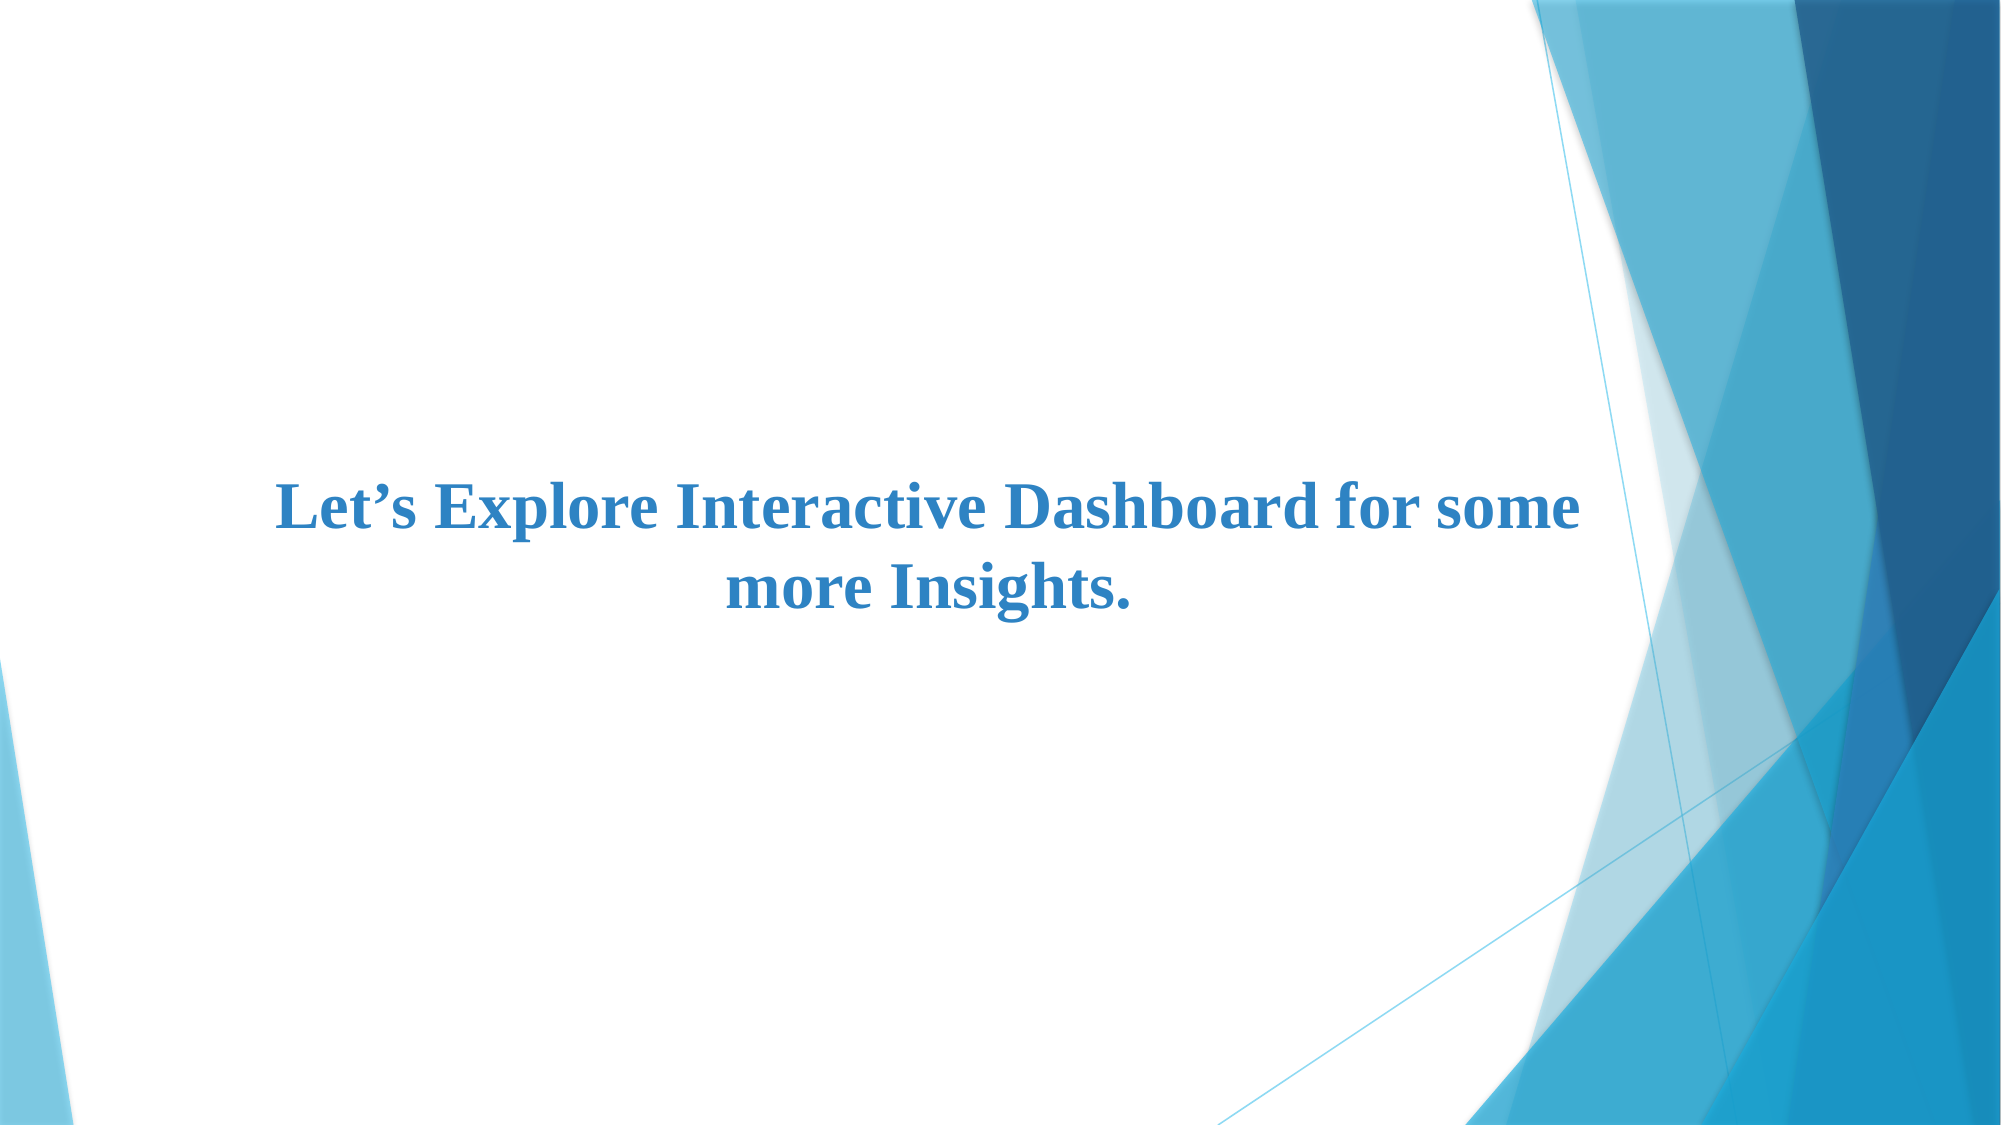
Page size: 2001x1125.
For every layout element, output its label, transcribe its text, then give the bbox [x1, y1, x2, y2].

title Let’s Explore Interactive Dashboard for some more Insights. [224, 454, 1635, 671]
